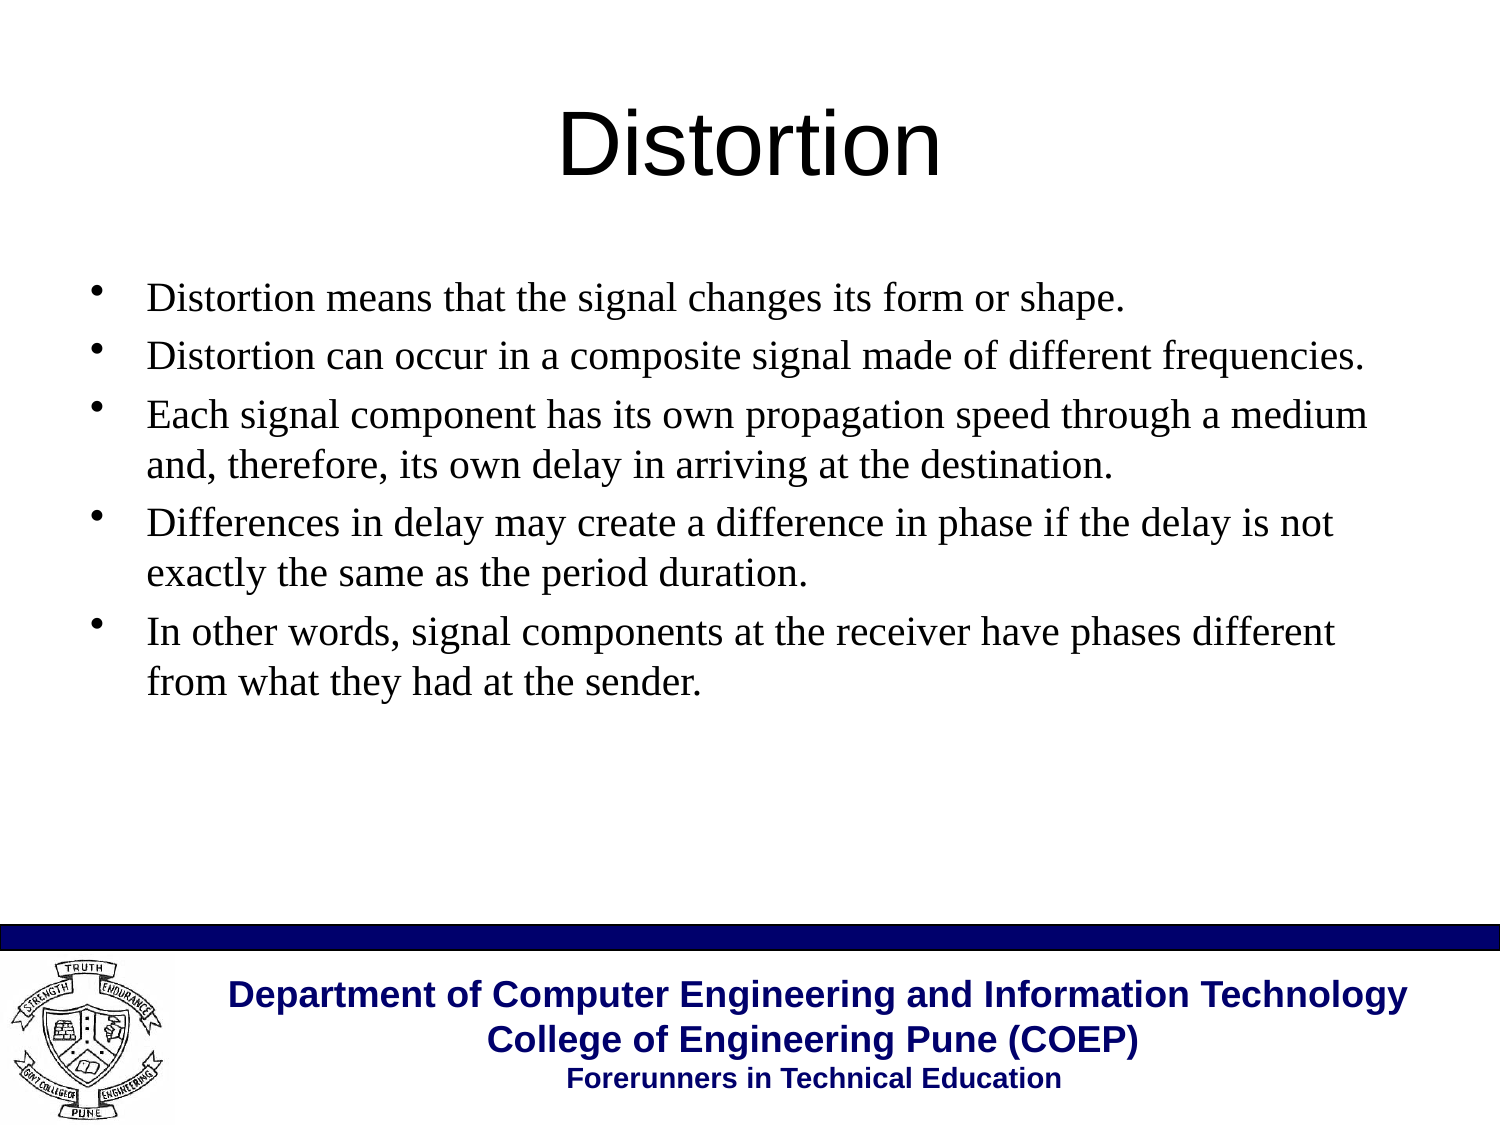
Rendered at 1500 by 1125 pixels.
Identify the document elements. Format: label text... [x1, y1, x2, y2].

list Distortion means that the signal changes its form or shape. Distortion can occur in a composite signal made of different frequencies. Each signal component has its own propagation speed through a medium and, therefore, its own delay in arriving at the destination. Differences in delay may create a difference in phase if the delay is not exactly the same as the period duration. In other words, signal components at the receiver have phases different from what they had at the sender. [74, 262, 1426, 901]
title Distortion [74, 44, 1426, 233]
